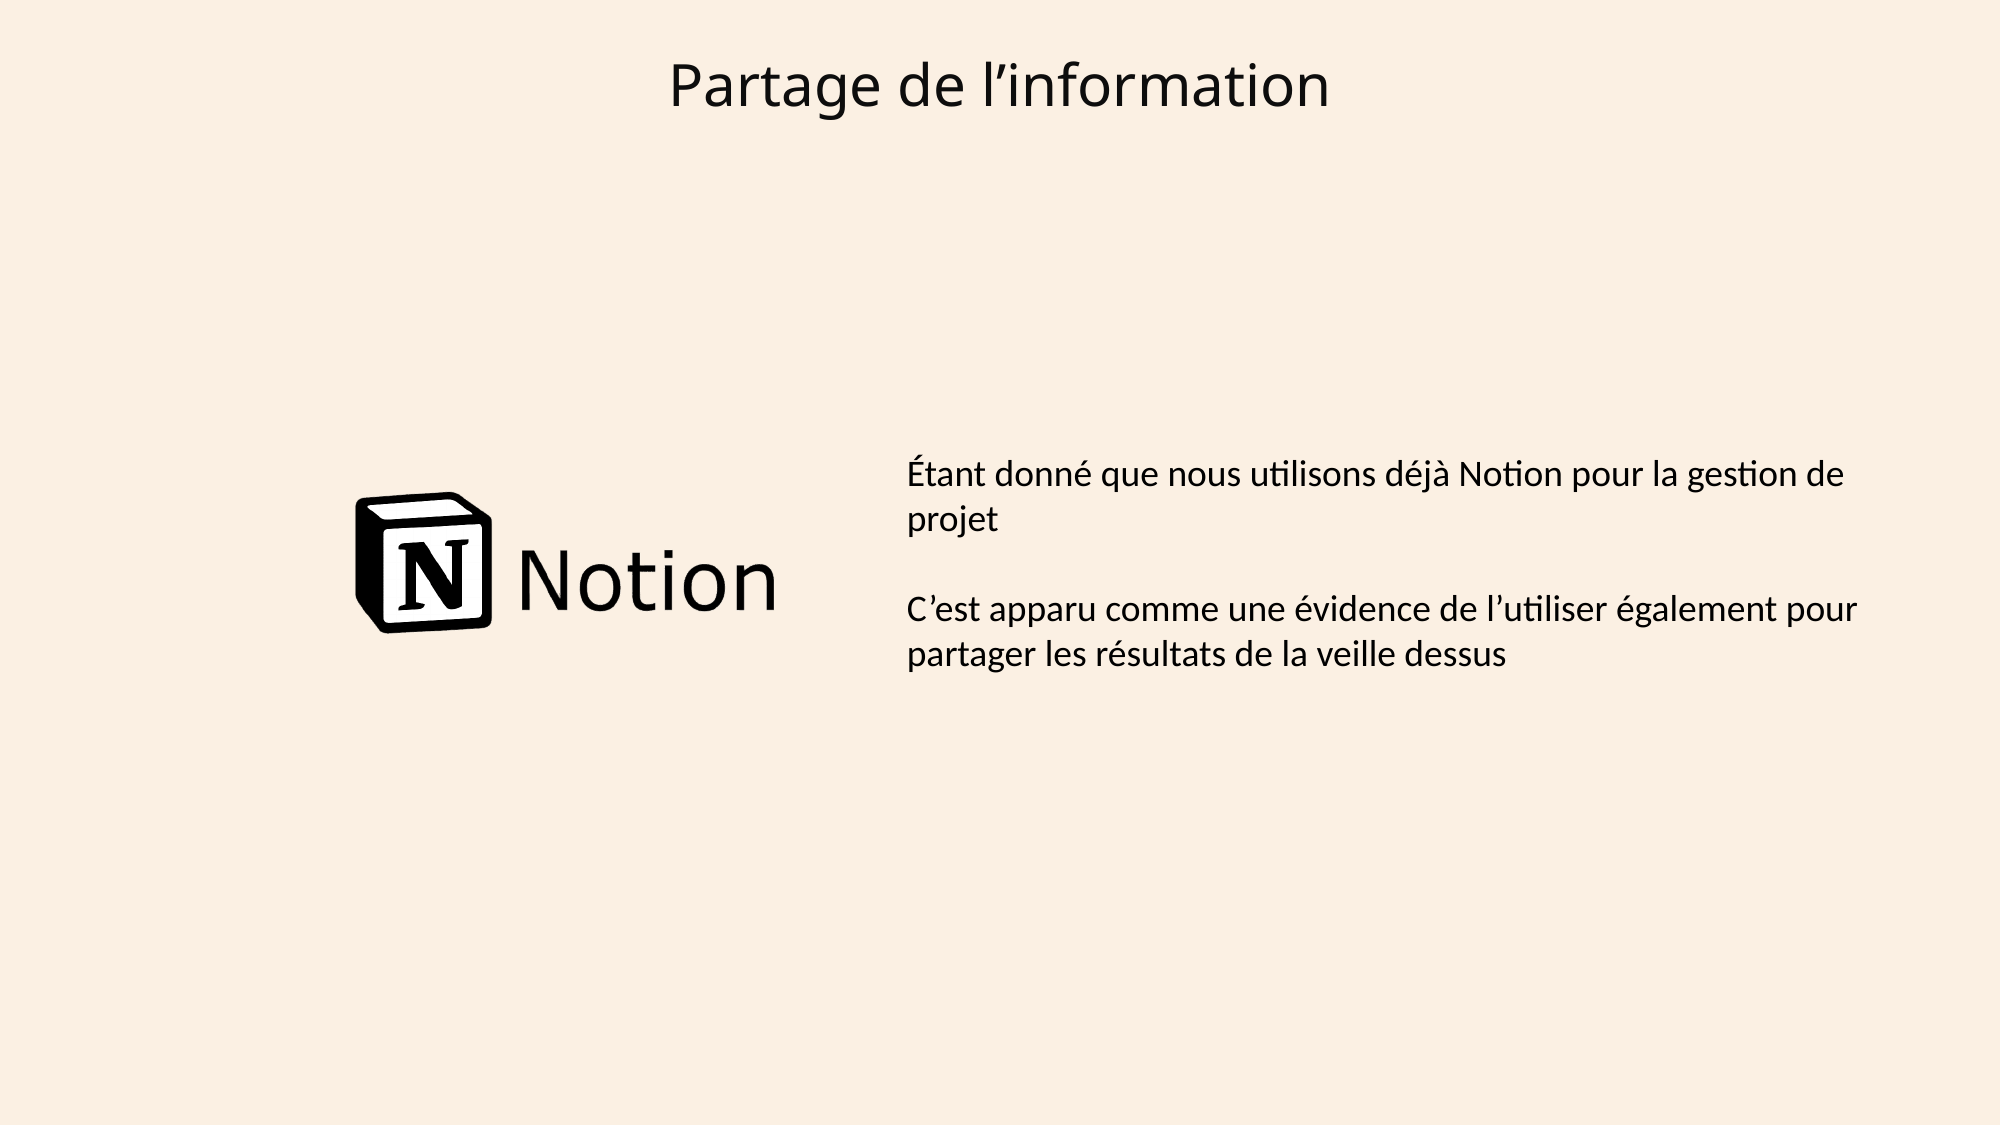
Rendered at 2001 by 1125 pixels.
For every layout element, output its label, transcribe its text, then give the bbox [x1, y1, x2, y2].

picture [346, 441, 783, 684]
text_box Étant donné que nous utilisons déjà Notion pour la gestion de projet C’est apparu comme une évidence de l’utiliser également pour partager les résultats de la veille dessus [892, 441, 1908, 681]
text_box Partage de l’information [608, 40, 1392, 126]
